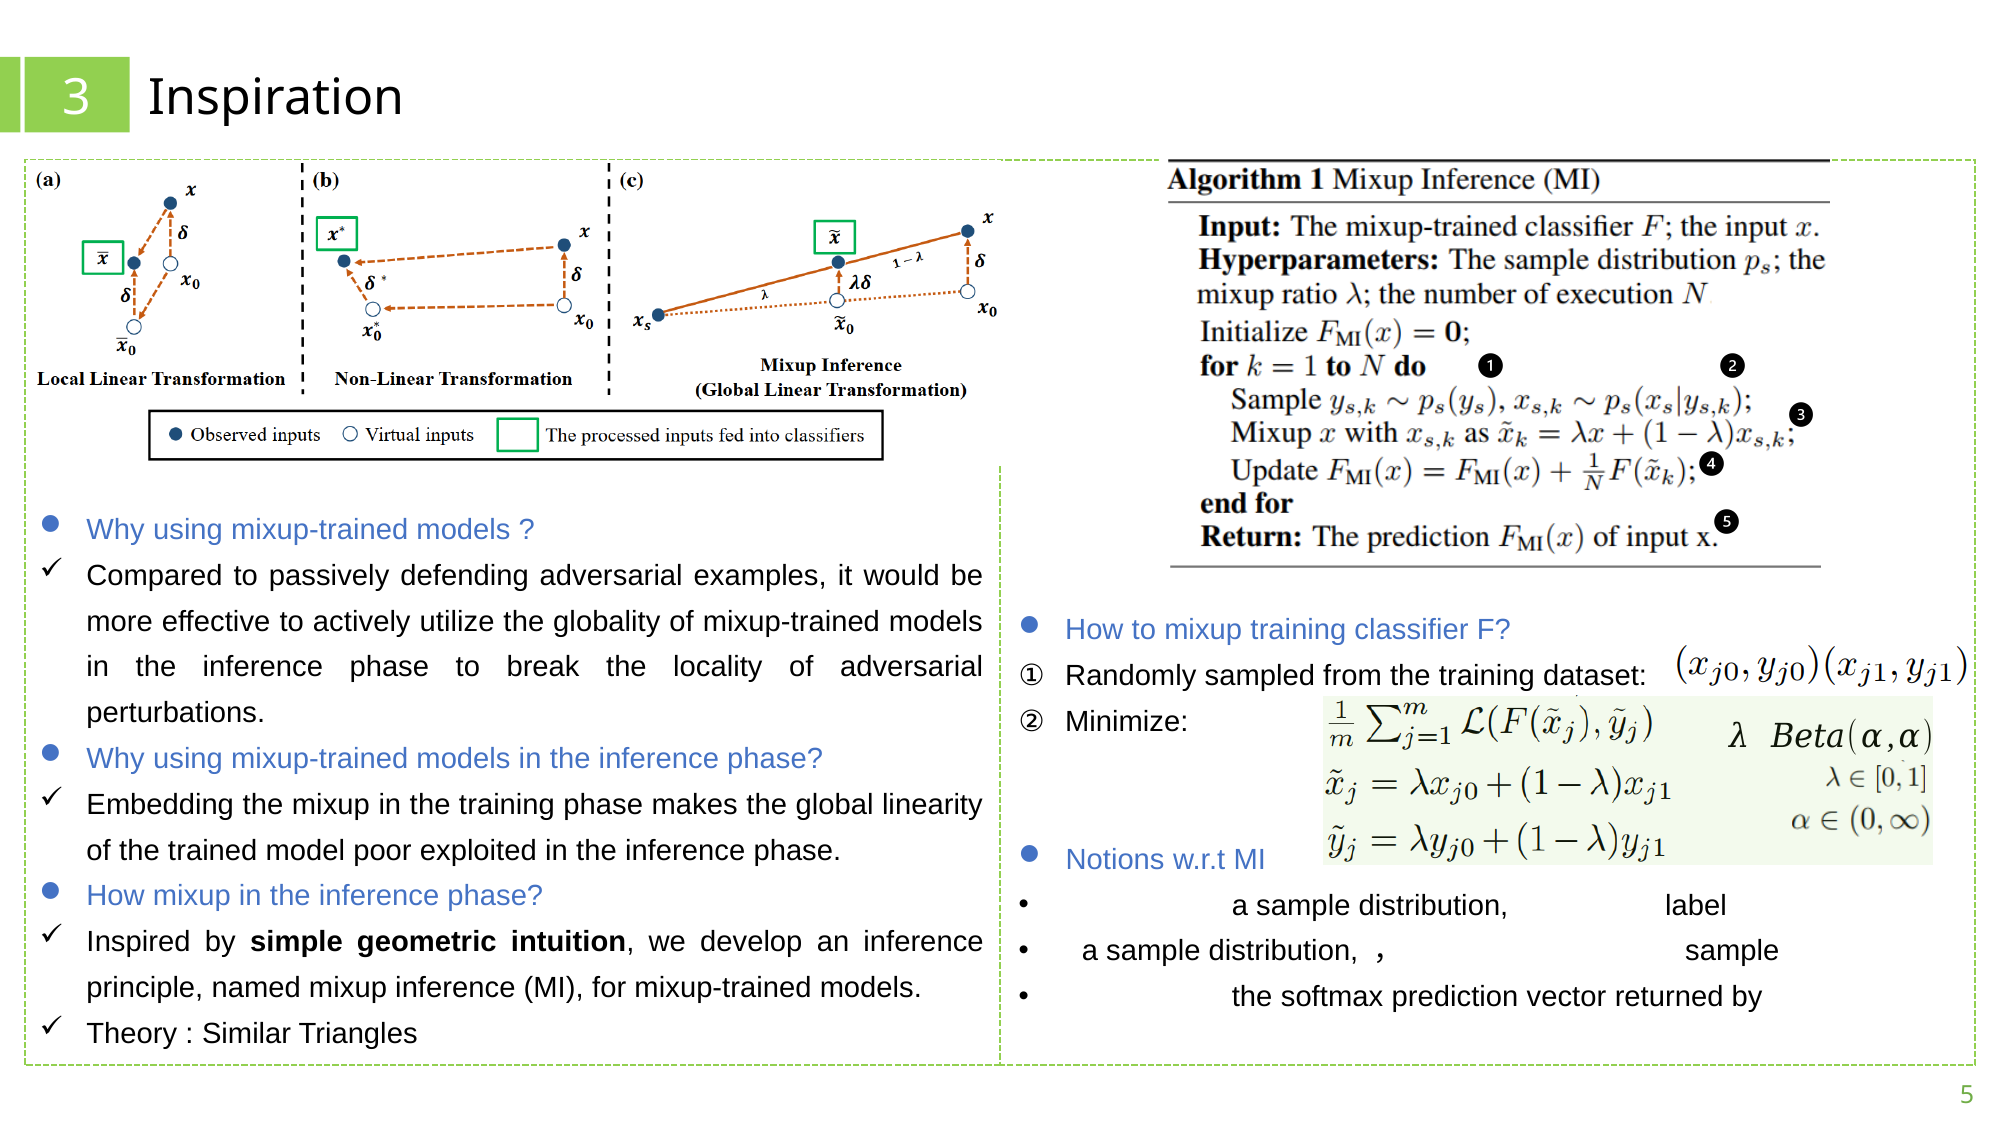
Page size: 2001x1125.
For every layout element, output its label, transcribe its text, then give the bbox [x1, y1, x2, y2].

picture [26, 160, 1001, 465]
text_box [1158, 150, 1831, 577]
picture [1717, 350, 1748, 381]
text_box Inspiration [133, 56, 1976, 132]
picture [1785, 399, 1816, 430]
text_box [0, 56, 21, 133]
text_box 3 [24, 56, 131, 133]
text_box [24, 159, 1976, 1066]
picture [1475, 350, 1506, 381]
picture [1696, 448, 1727, 479]
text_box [1323, 640, 1969, 866]
picture [1711, 506, 1742, 537]
slide_number 5 [1538, 1065, 1989, 1125]
